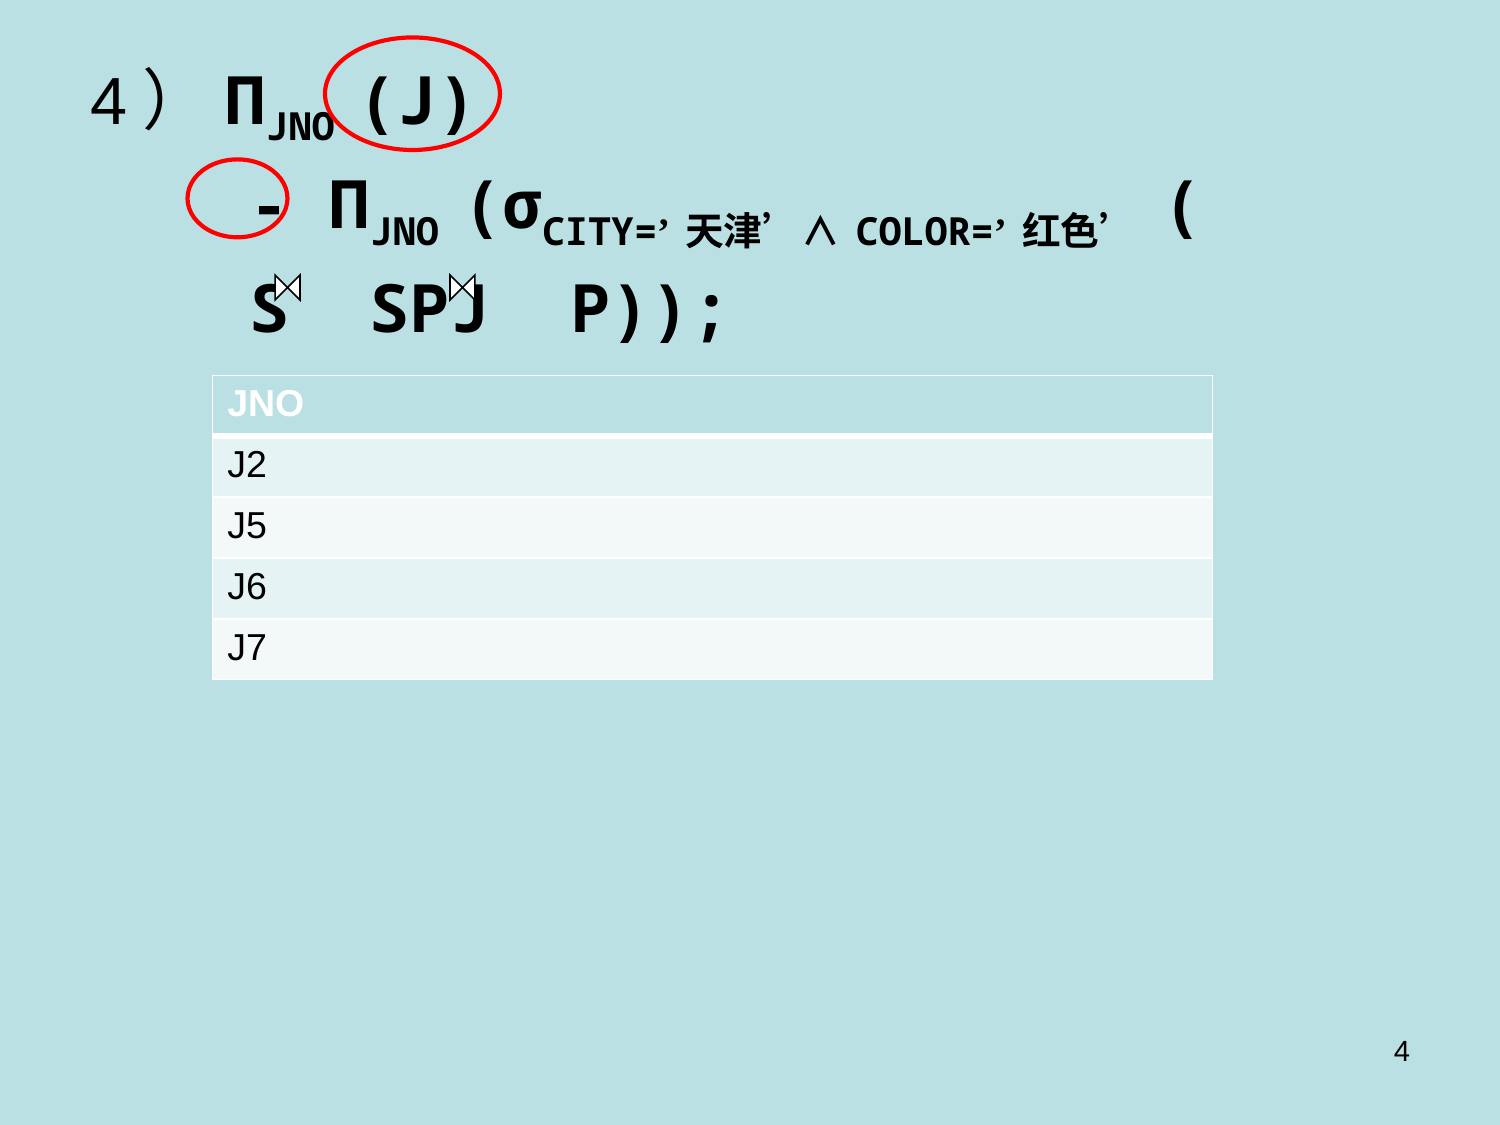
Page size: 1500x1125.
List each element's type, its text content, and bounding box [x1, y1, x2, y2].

text_box [450, 274, 475, 300]
table_cell J7 [213, 620, 1212, 679]
table_header JNO [213, 376, 1212, 433]
list 4）ПJNO (J) - ПJNO (σCITY=’天津’∧COLOR=’红色’ ( S SPJ P)); [74, 49, 1426, 1006]
text_box [185, 157, 290, 240]
text_box [275, 274, 301, 300]
slide_number 4 [1074, 1024, 1426, 1103]
table_cell J5 [213, 498, 1212, 557]
text_box [322, 35, 503, 153]
table_cell J2 [213, 439, 1212, 496]
table_cell J6 [213, 559, 1212, 618]
